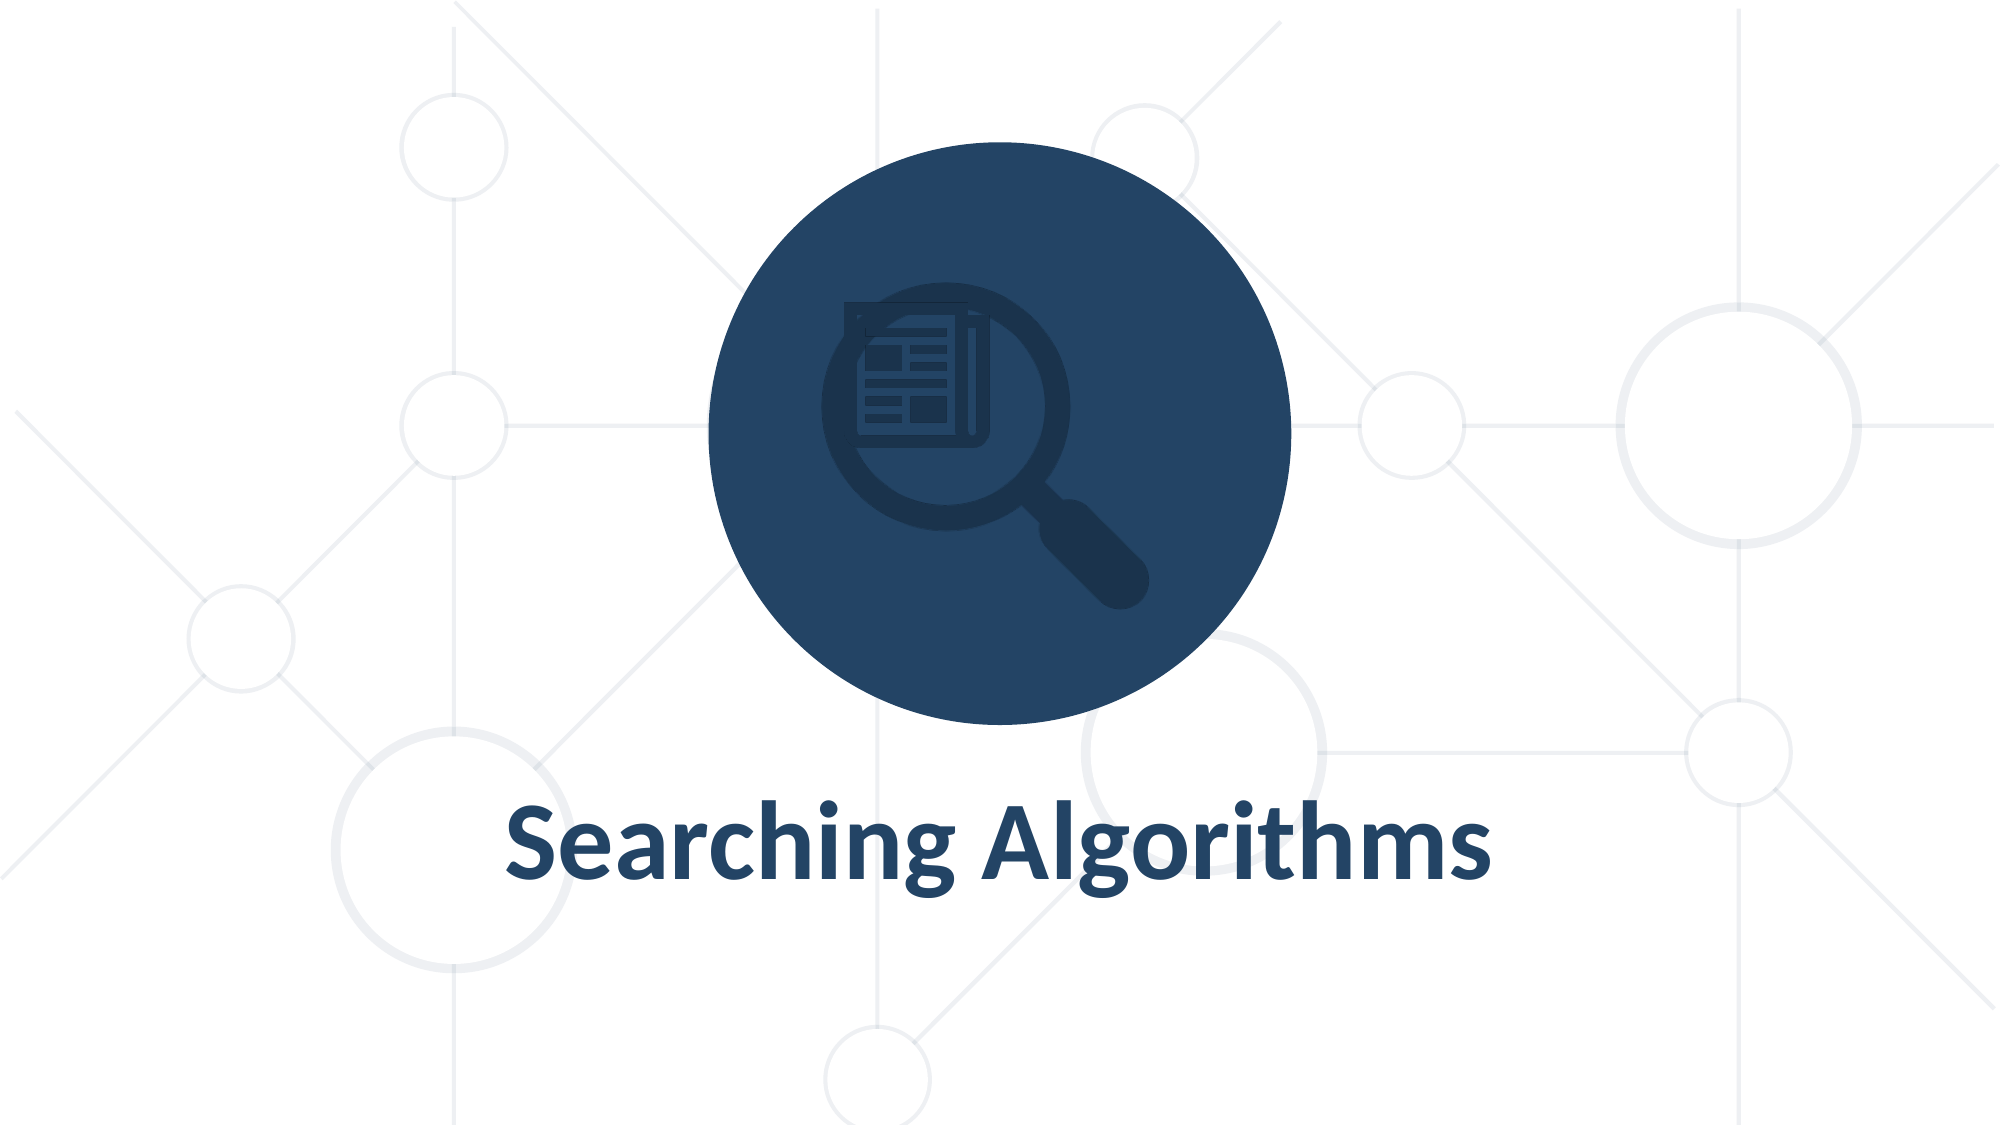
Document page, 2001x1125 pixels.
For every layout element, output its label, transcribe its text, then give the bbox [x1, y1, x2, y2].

picture [786, 247, 1184, 645]
title Searching Algorithms [100, 771, 1900, 898]
